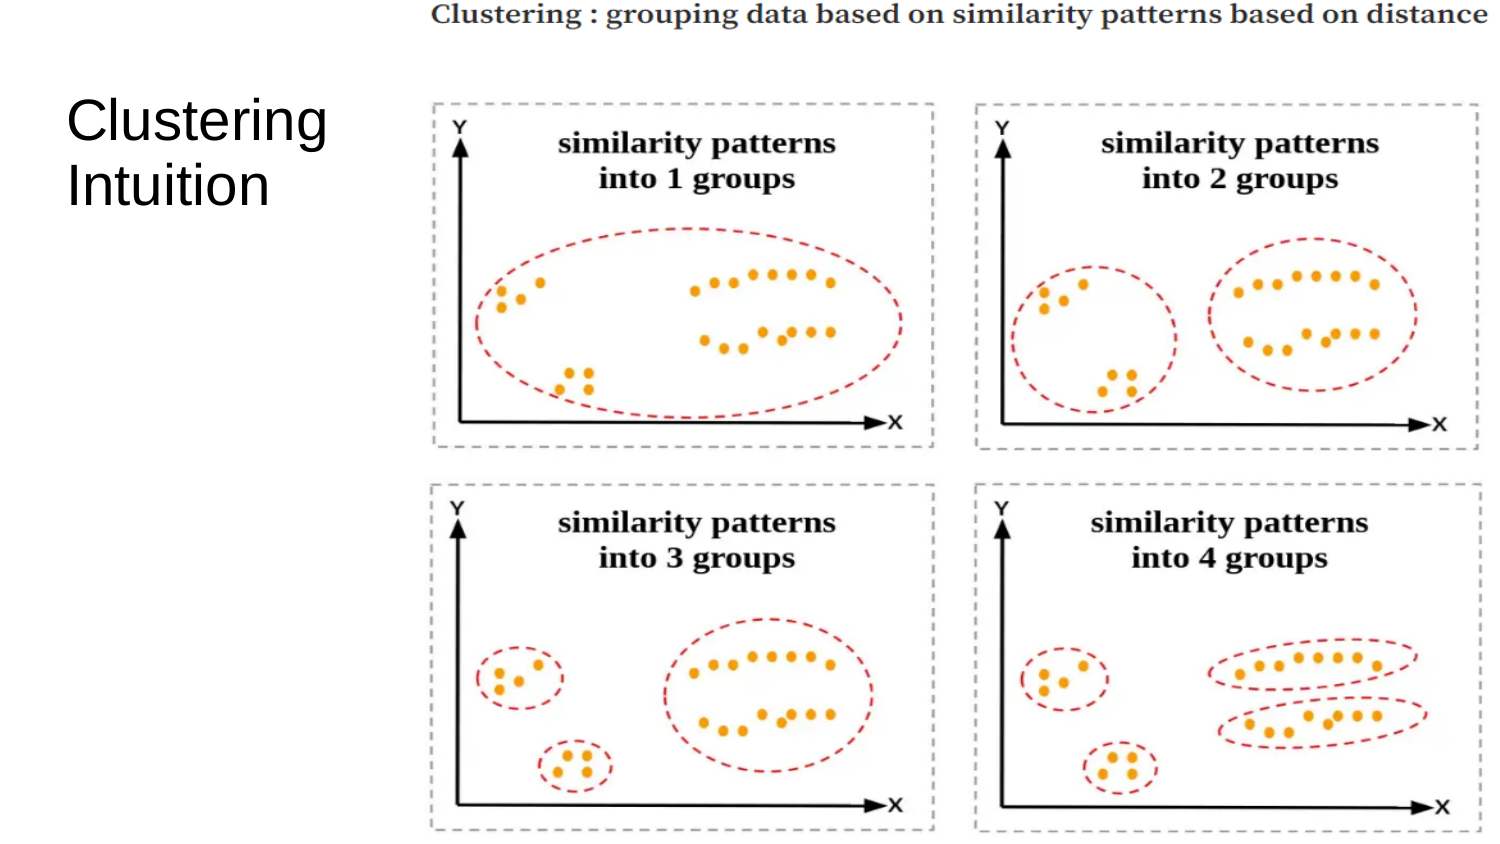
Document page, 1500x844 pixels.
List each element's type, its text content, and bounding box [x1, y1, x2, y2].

title Clustering Intuition [51, 72, 400, 328]
picture [405, 0, 1500, 844]
